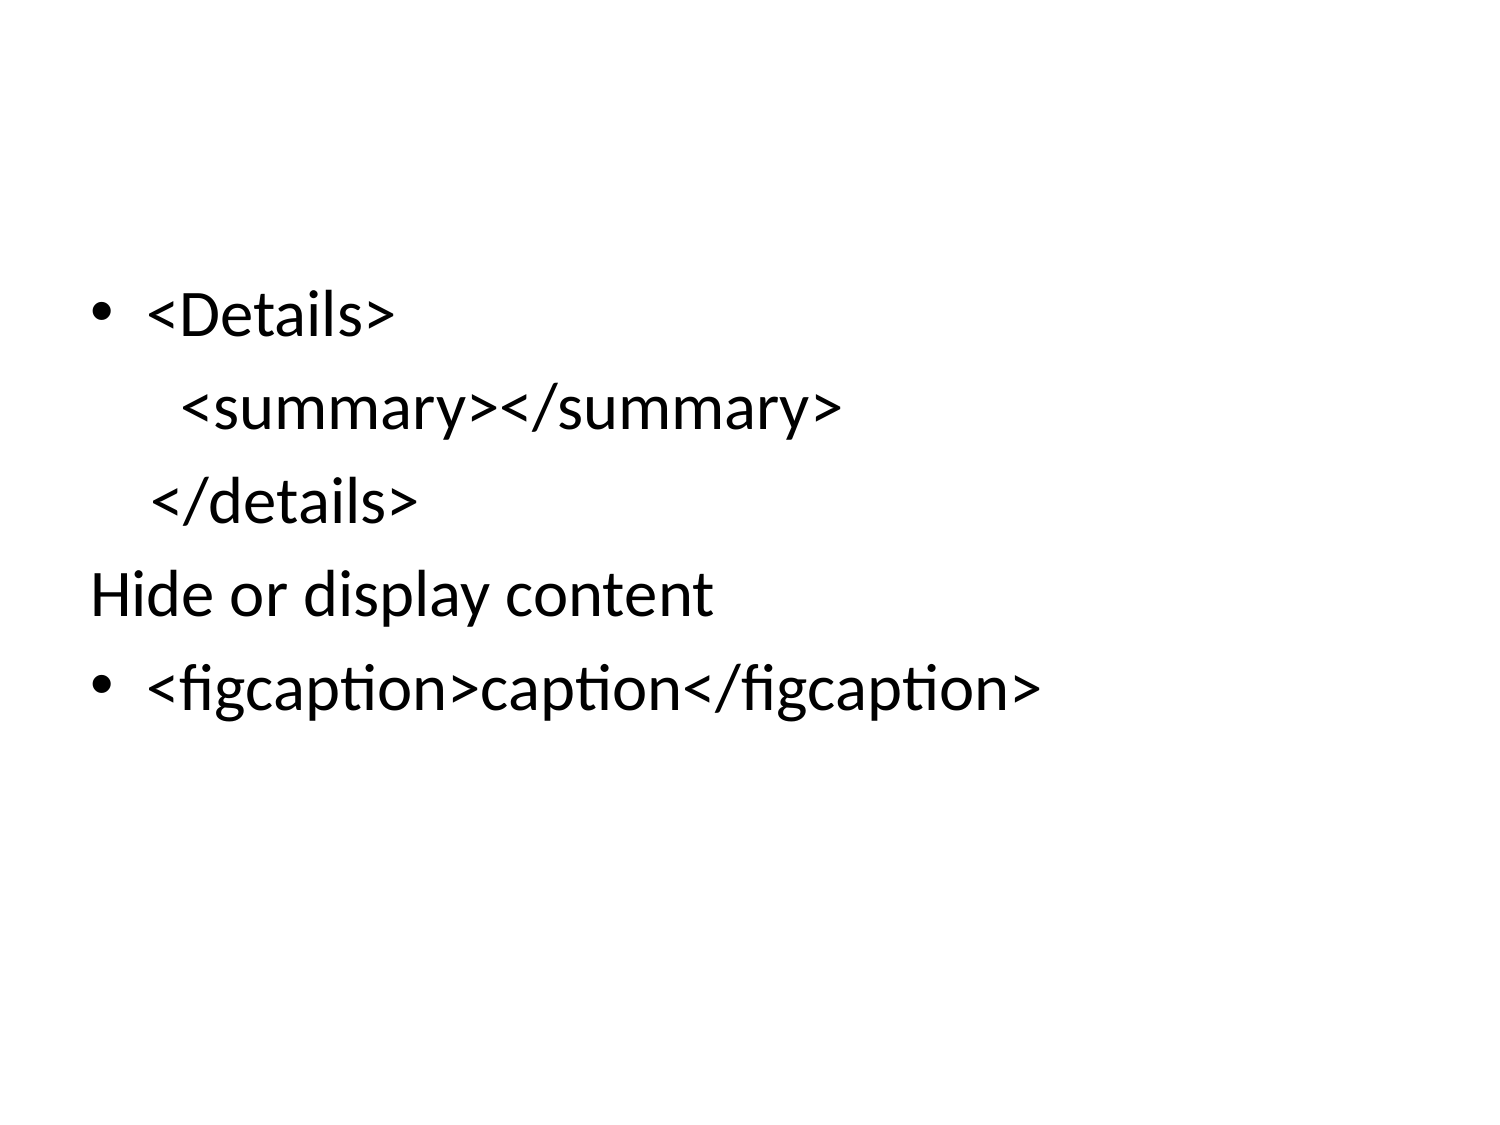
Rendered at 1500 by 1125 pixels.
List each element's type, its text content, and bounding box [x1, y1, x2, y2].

list <Details> <summary></summary> </details> Hide or display content <figcaption>caption</figcaption> [75, 262, 1425, 1005]
